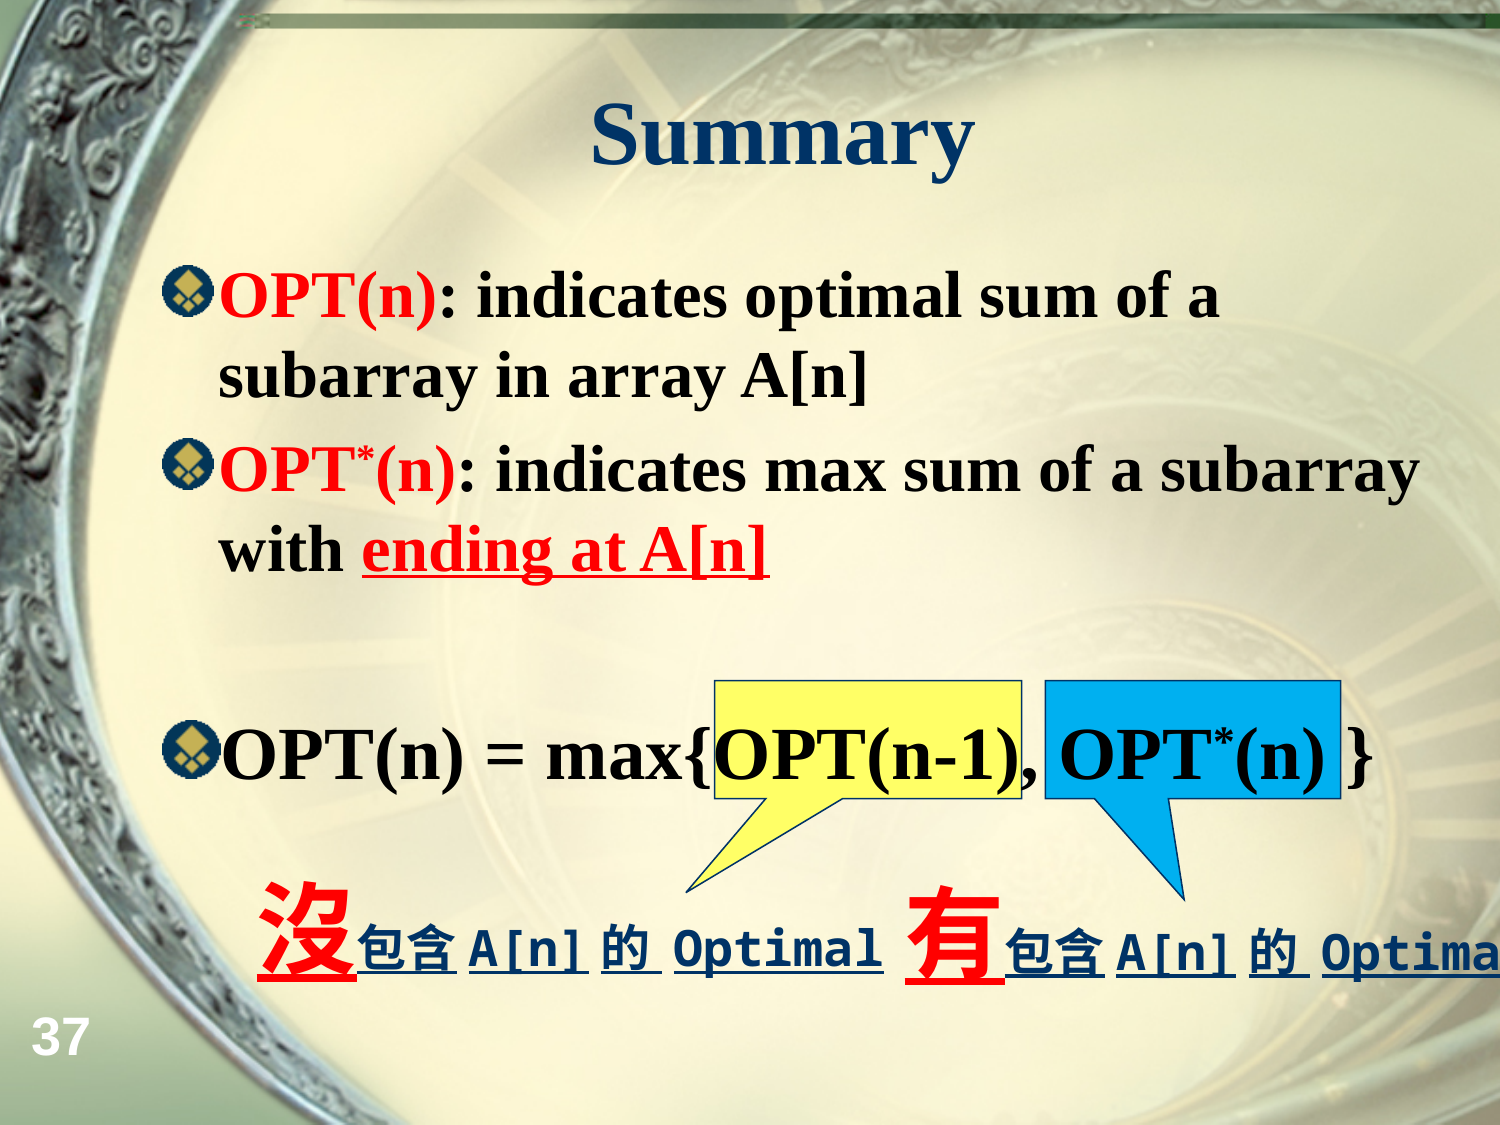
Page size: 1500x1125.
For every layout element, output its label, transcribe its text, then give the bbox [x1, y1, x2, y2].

picture [162, 438, 214, 490]
picture [162, 720, 221, 779]
picture [162, 265, 214, 317]
slide_number 37 [13, 993, 111, 1074]
title Summary [183, 78, 1383, 216]
text_box 有包含A[n]的 Optimal [889, 863, 1500, 998]
picture [0, 0, 1500, 1125]
list OPT(n): indicates optimal sum of a subarray in array A[n] OPT*(n): indicates max sum of a subarray with ending at A[n] OPT(n) = max{OPT(n-1), OPT*(n) } [147, 243, 1500, 932]
text_box 沒包含A[n]的 Optimal [241, 859, 899, 995]
